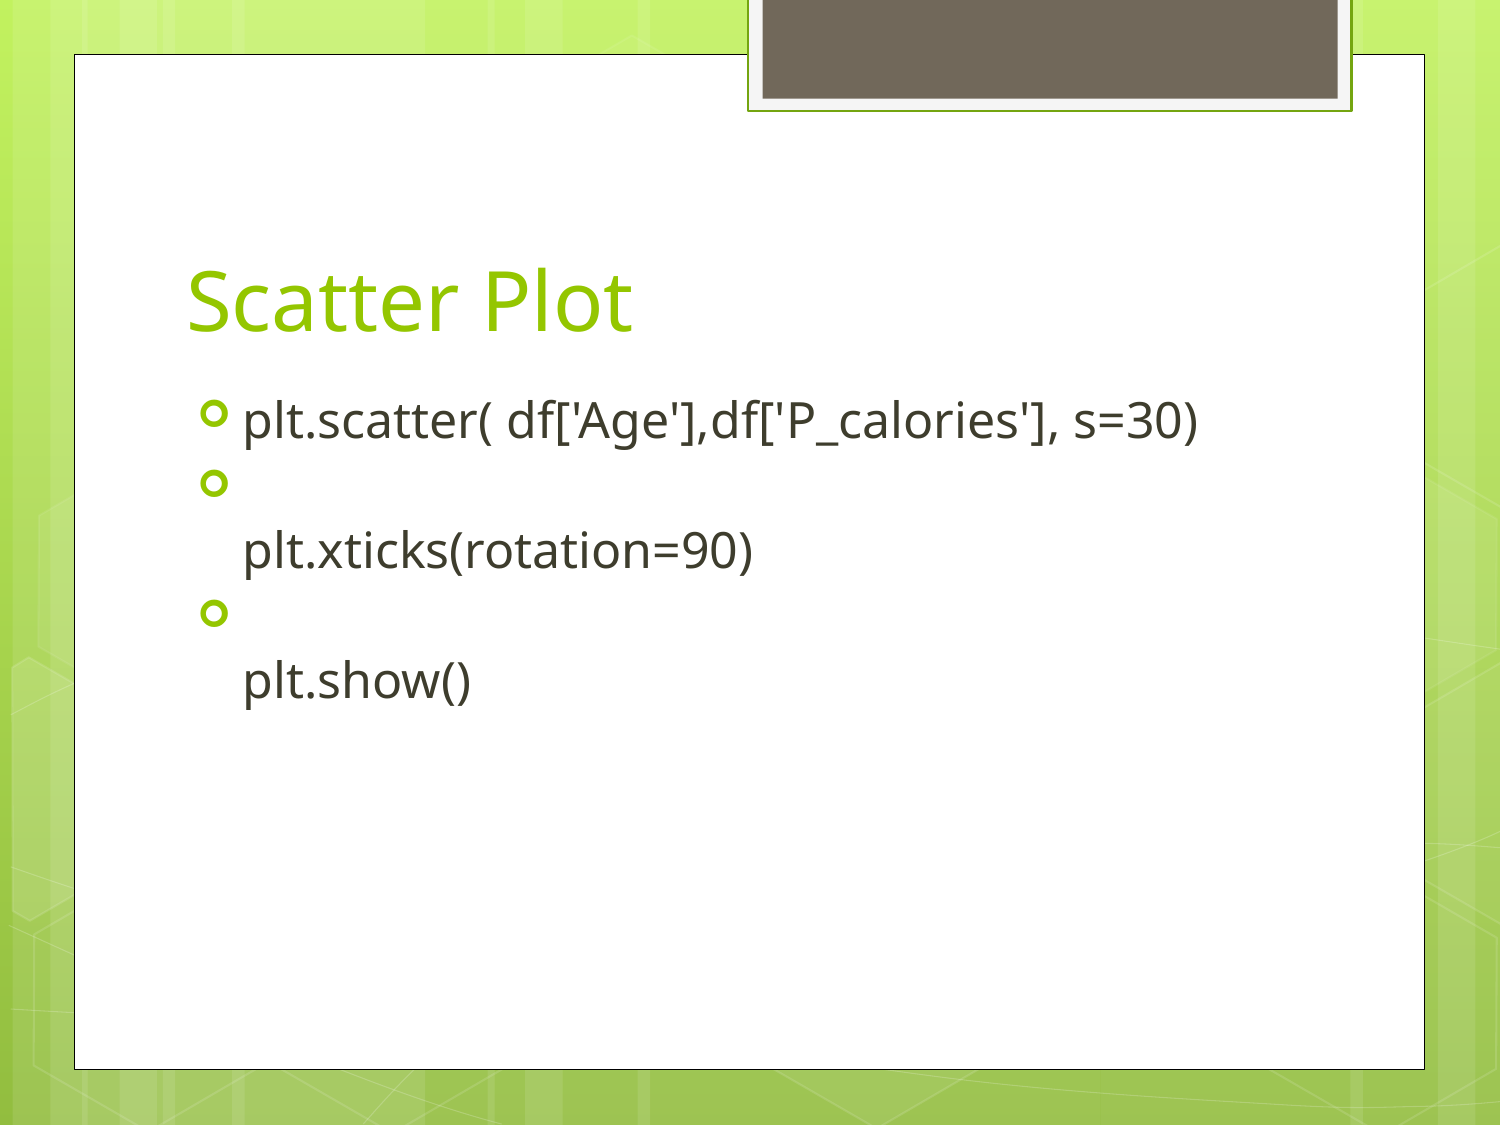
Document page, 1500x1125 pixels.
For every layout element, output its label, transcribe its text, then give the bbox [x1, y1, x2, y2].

list plt.scatter( df['Age'],df['P_calories'], s=30) plt.xticks(rotation=90) plt.show() [171, 381, 1283, 957]
title Scatter Plot [171, 168, 1324, 357]
